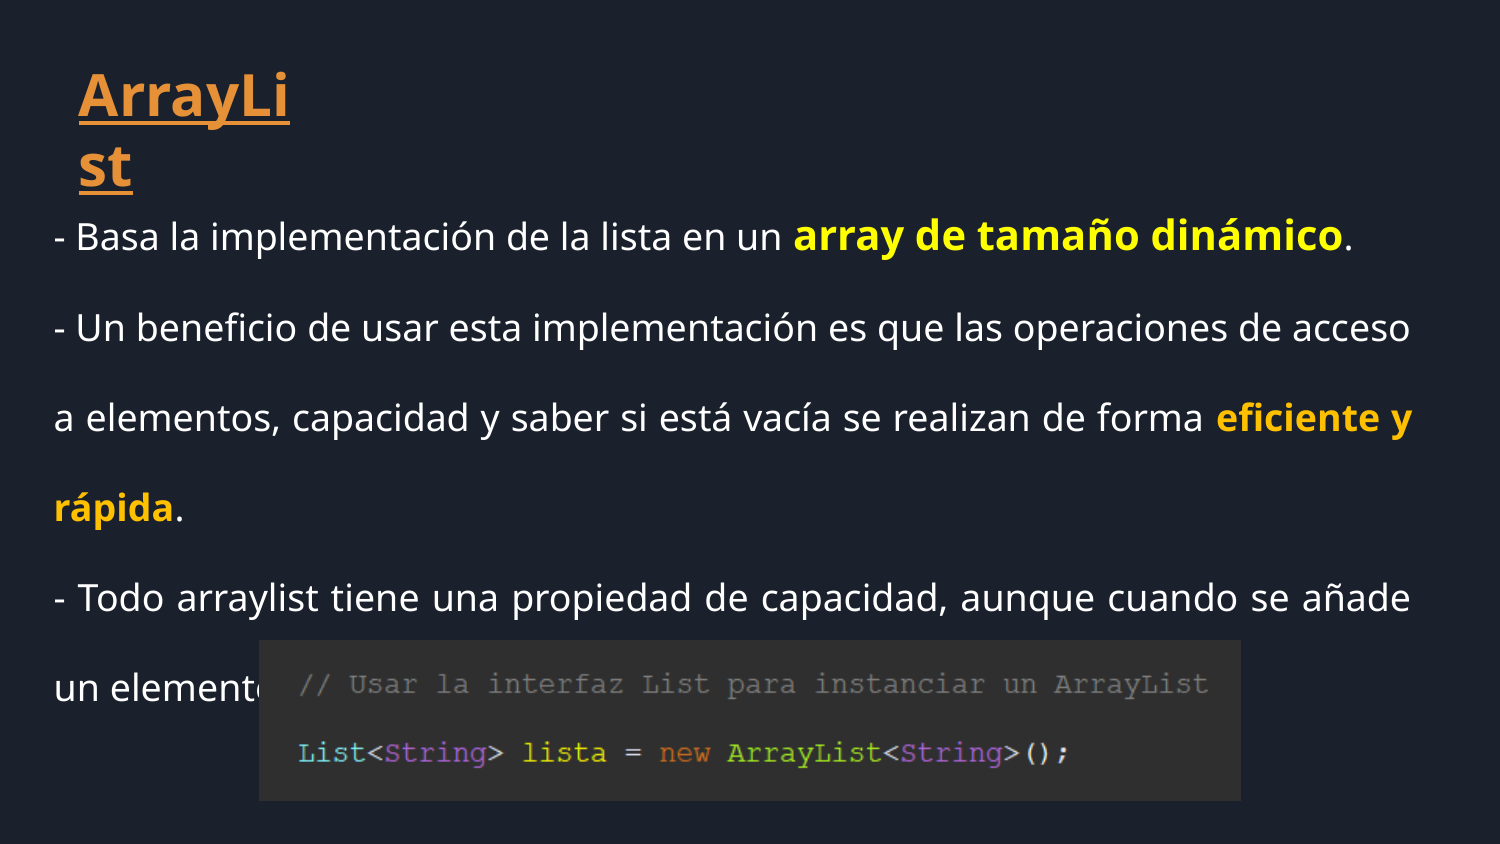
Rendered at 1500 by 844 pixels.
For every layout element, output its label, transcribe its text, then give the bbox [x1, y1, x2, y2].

text_box - Basa la implementación de la lista en un array de tamaño dinámico. - Un beneficio de usar esta implementación es que las operaciones de acceso a elementos, capacidad y saber si está vacía se realizan de forma eficiente y rápida. - Todo arraylist tiene una propiedad de capacidad, aunque cuando se añade un elemento esta capacidad puede incrementarse. [38, 143, 1428, 724]
picture [259, 639, 1241, 802]
text_box ArrayList [63, 42, 334, 143]
